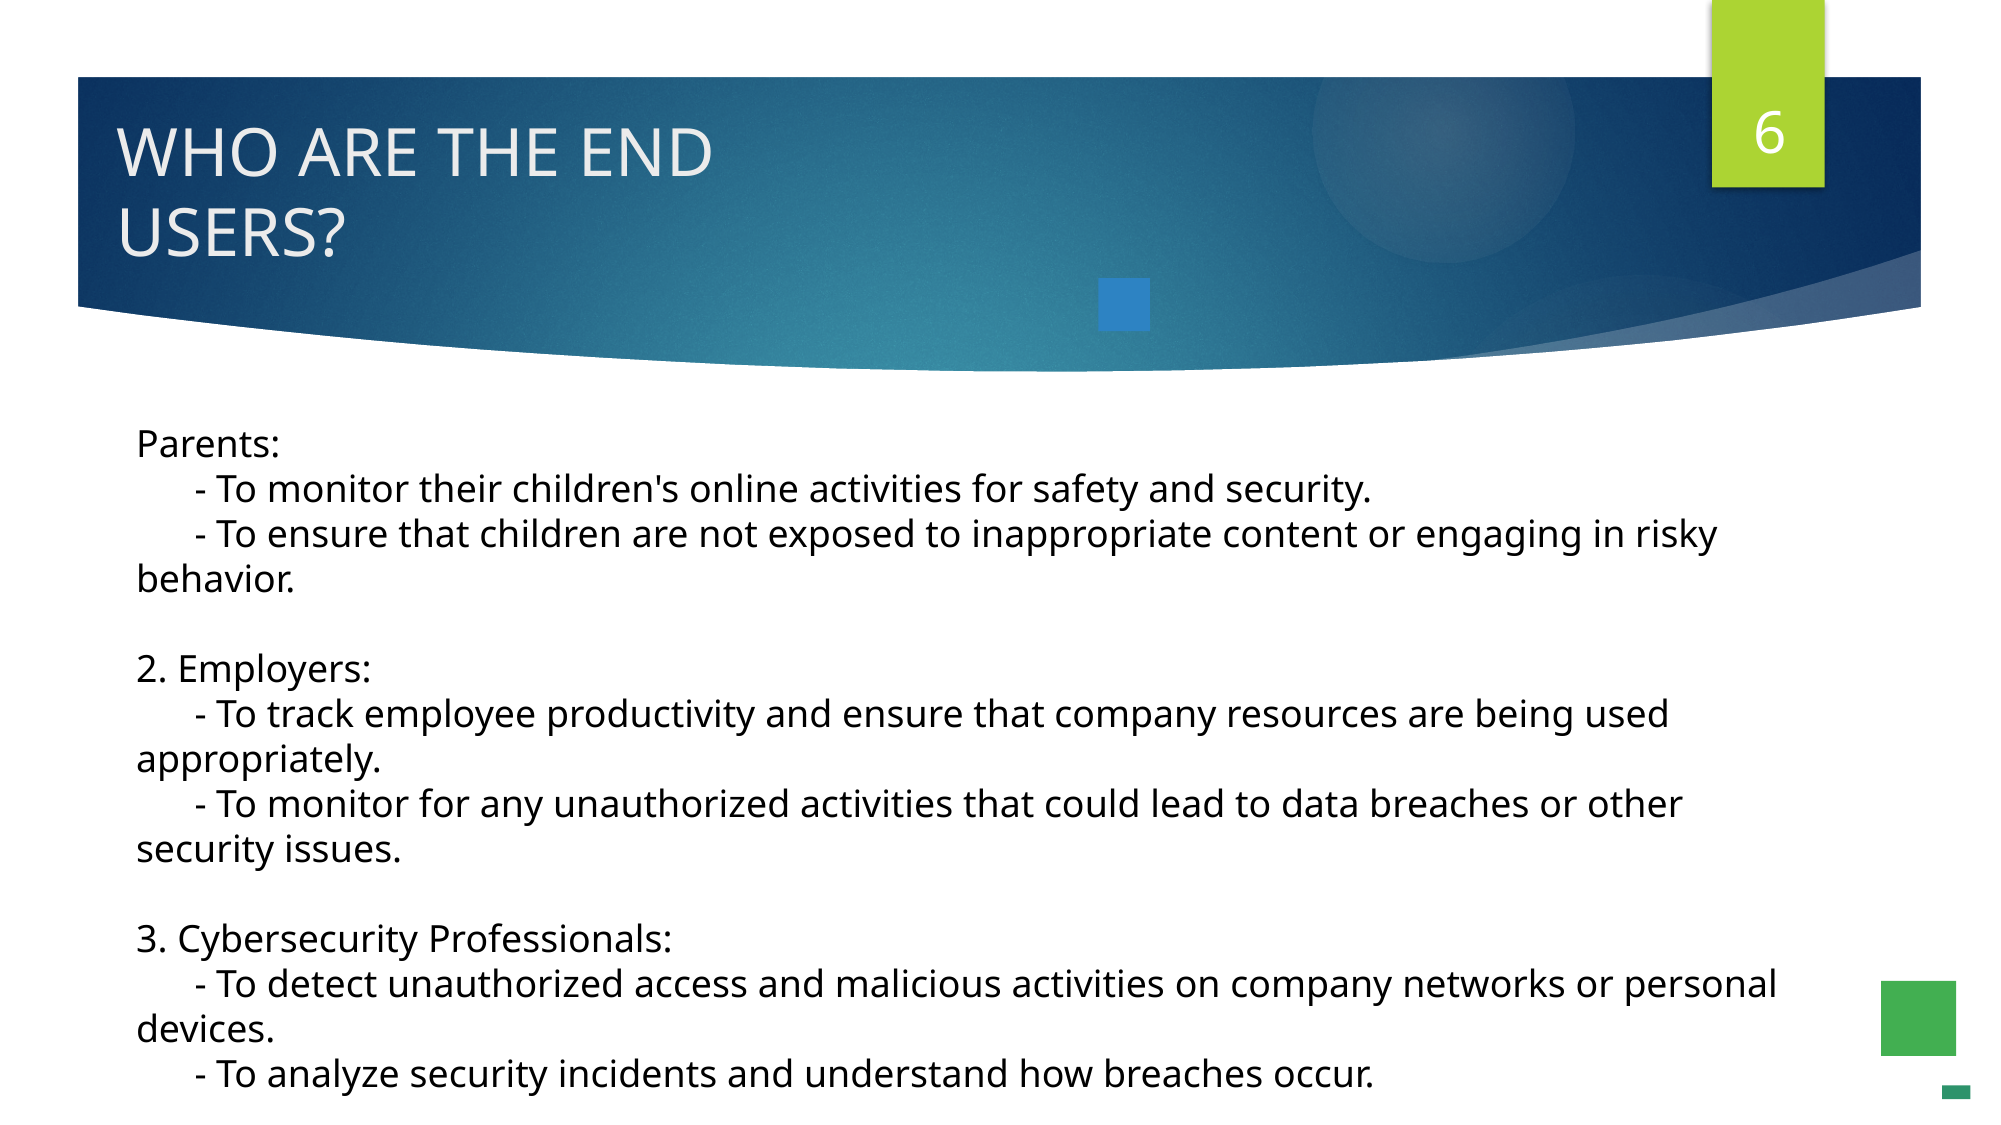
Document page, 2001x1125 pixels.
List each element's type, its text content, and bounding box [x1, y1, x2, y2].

picture [118, 1012, 477, 1093]
text_box [1942, 1085, 1971, 1100]
text_box [1881, 980, 1957, 1056]
text_box Parents: - To monitor their children's online activities for safety and security. - To ensure that children are not exposed to inappropriate content or engaging in risky behavior. 2. Employers: - To track employee productivity and ensure that company resources are being used appropriately. - To monitor for any unauthorized activities that could lead to data breaches or other security issues. 3. Cybersecurity Professionals: - To detect unauthorized access and malicious activities on company networks or personal devices. - To analyze security incidents and understand how breaches occur. [121, 412, 1797, 1103]
title WHO ARE THE END USERS? [114, 93, 938, 285]
slide_number 6 [1698, 0, 1836, 175]
text_box [1098, 278, 1150, 332]
